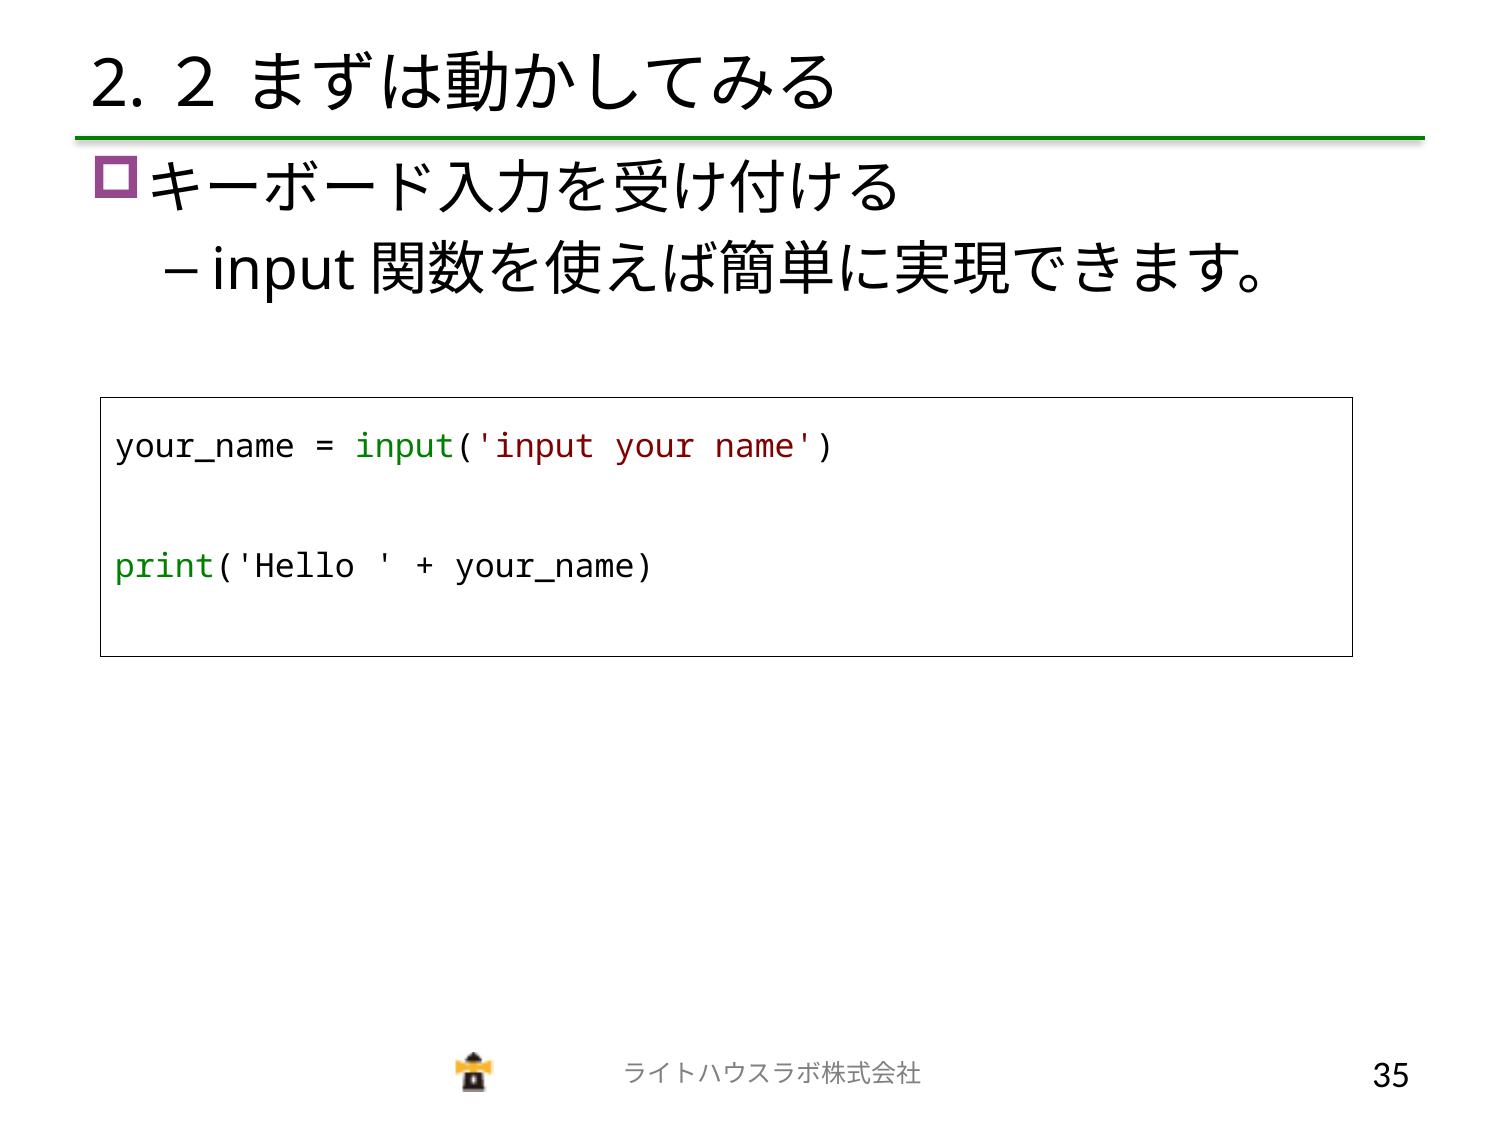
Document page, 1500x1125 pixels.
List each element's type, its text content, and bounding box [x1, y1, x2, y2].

slide_number 34 [1183, 1042, 1425, 1103]
footer ライトハウスラボ株式会社 [75, 1042, 1144, 1103]
list キーボード入力を受け付ける input関数を使えば簡単に実現できます。 [75, 142, 1425, 951]
text_box your_name = input('input your name') print('Hello ' + your_name) [100, 397, 1353, 657]
title 2.２ まずは動かしてみる [75, 29, 1425, 130]
